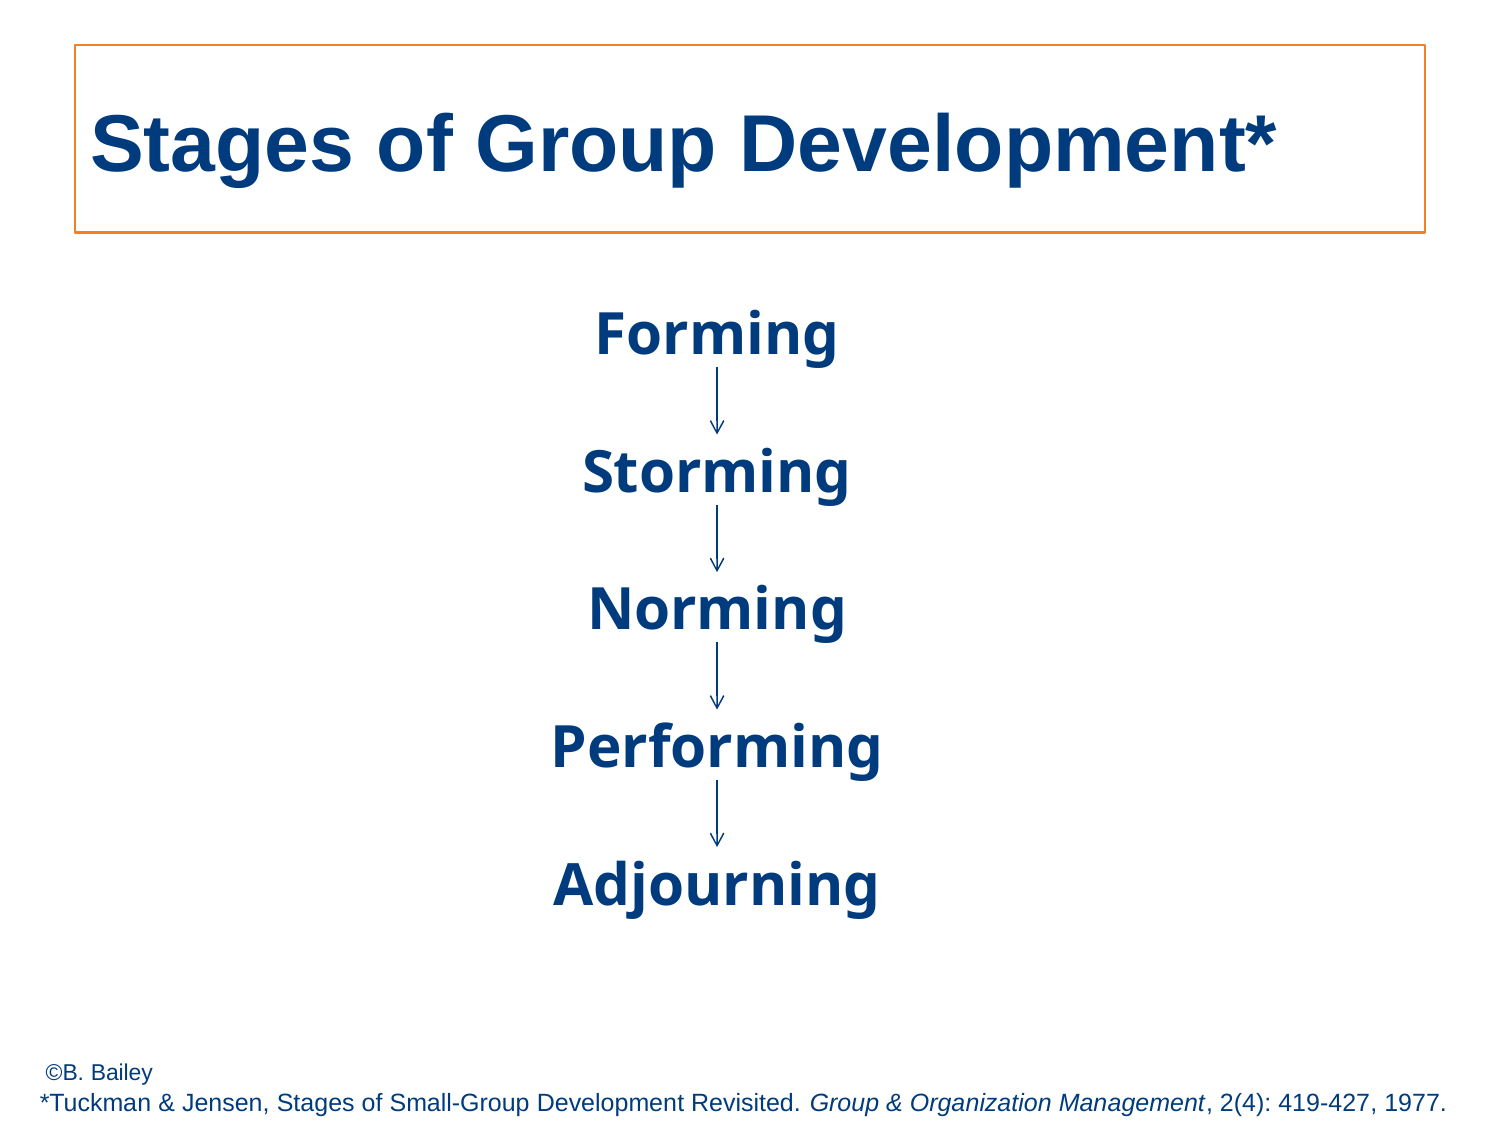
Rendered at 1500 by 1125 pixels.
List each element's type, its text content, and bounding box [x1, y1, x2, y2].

text_box *Tuckman & Jensen, Stages of Small-Group Development Revisited. Group & Organization Management, 2(4): 419-427, 1977. [24, 1079, 1500, 1125]
text_box Performing [536, 701, 898, 787]
text_box ©B. Bailey [30, 1050, 369, 1093]
text_box Adjourning [539, 839, 896, 924]
text_box Norming [572, 564, 862, 649]
title Stages of Group Development* [74, 44, 1426, 234]
text_box Forming [580, 289, 854, 374]
text_box Storming [567, 426, 867, 512]
